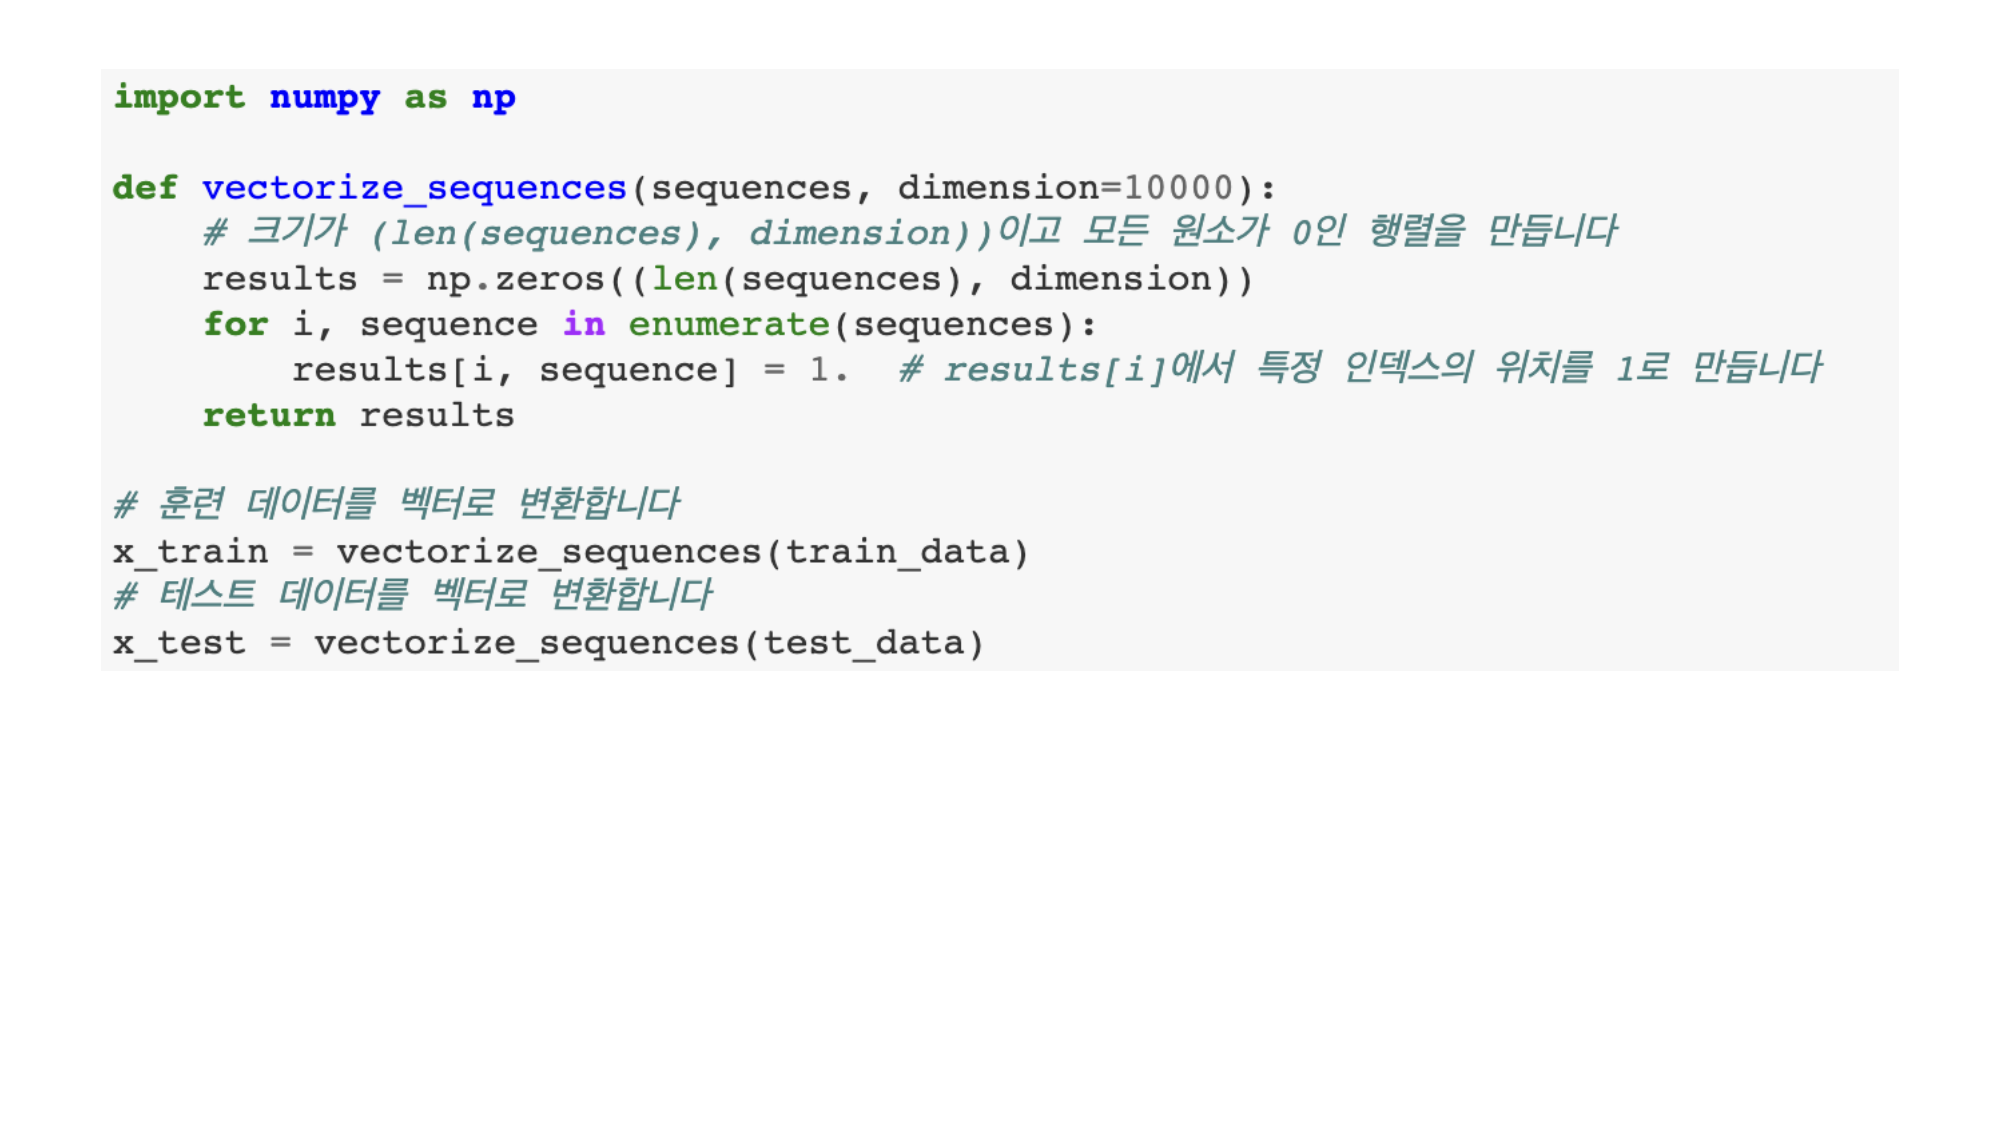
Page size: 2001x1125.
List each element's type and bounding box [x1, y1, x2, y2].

picture [101, 69, 1899, 672]
